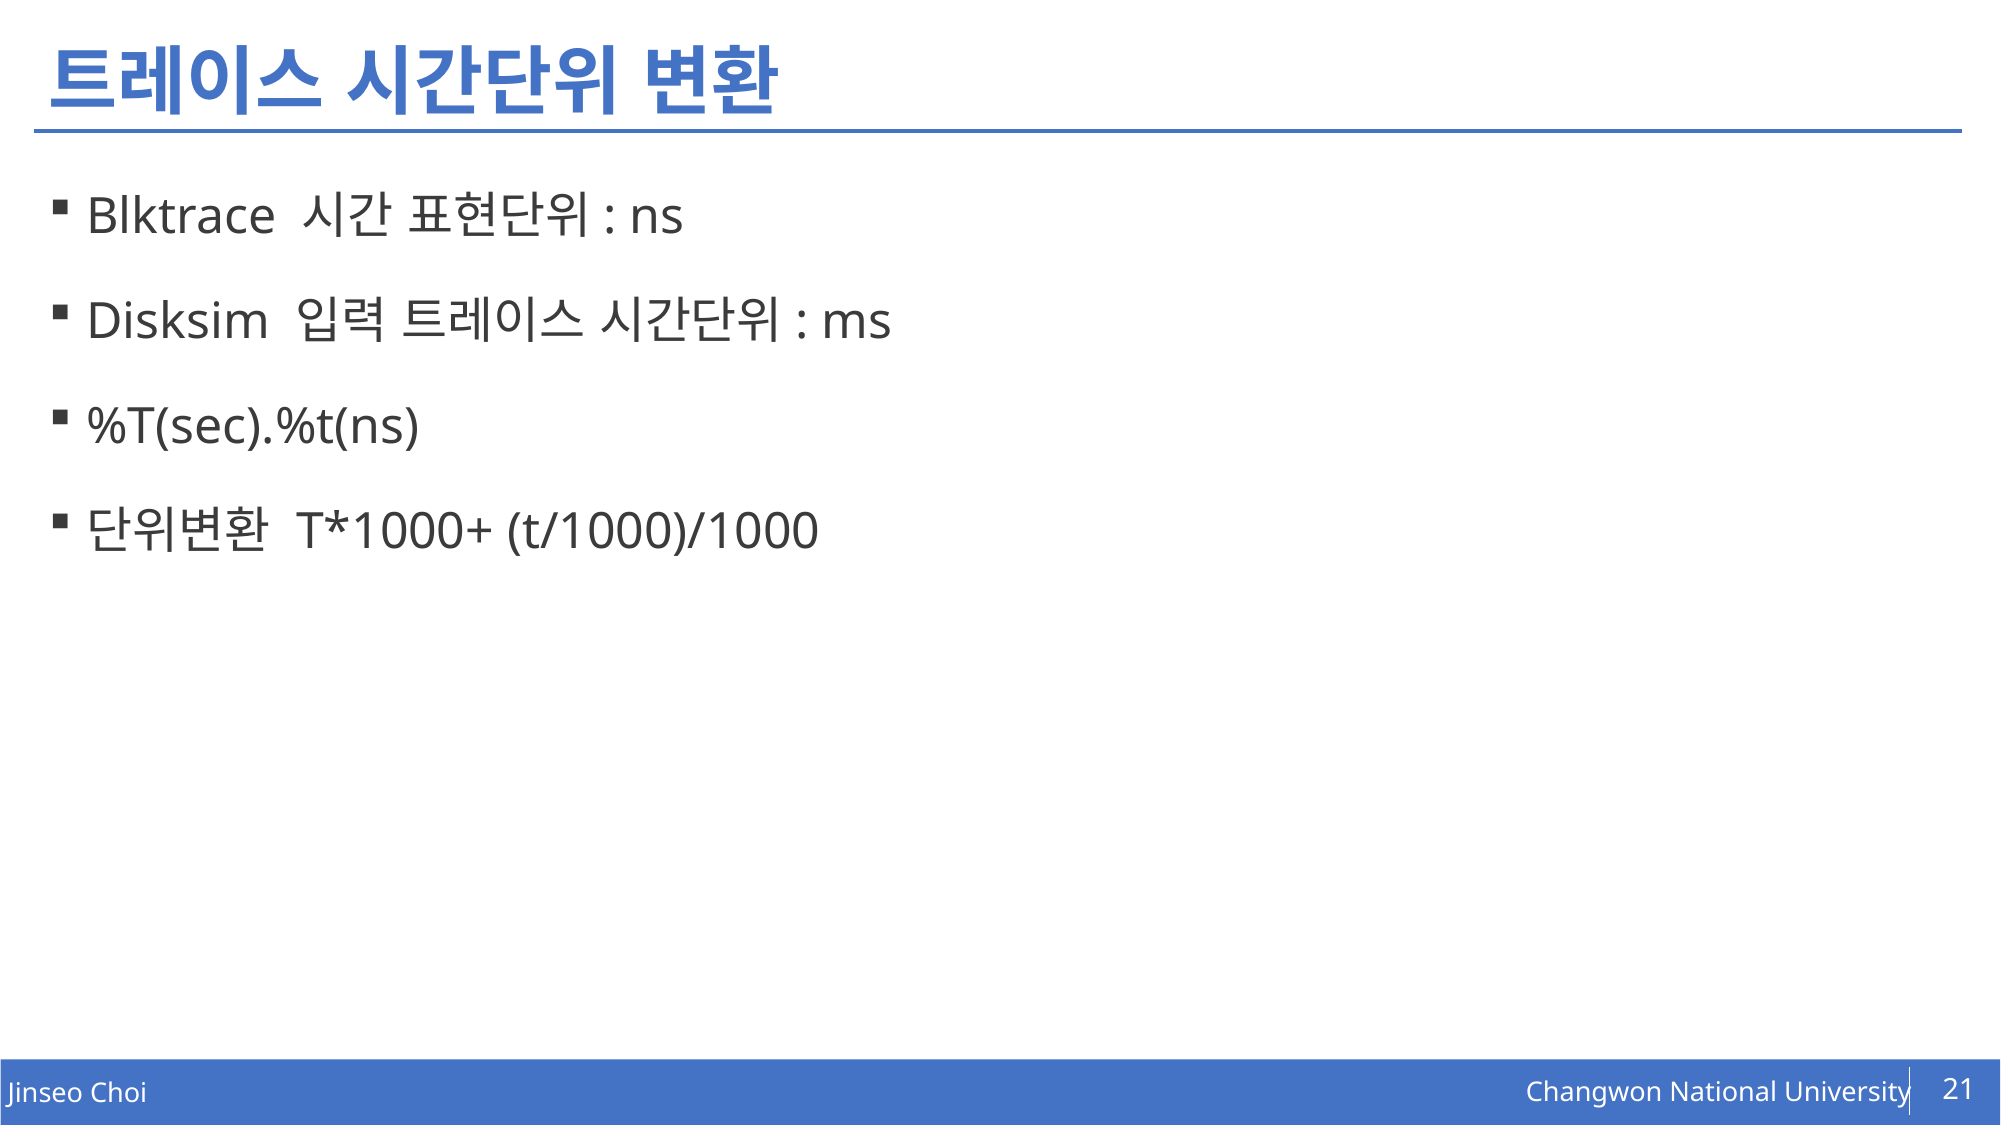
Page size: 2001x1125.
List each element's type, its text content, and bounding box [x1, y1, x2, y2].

title 트레이스 시간단위 변환 [33, 27, 1963, 143]
slide_number 21 [1922, 1060, 1996, 1121]
list Blktrace 시간 표현단위: ns Disksim 입력 트레이스 시간단위: ms %T(sec).%t(ns) 단위변환 T*1000+ (t/1000)/1000 [33, 152, 1963, 997]
